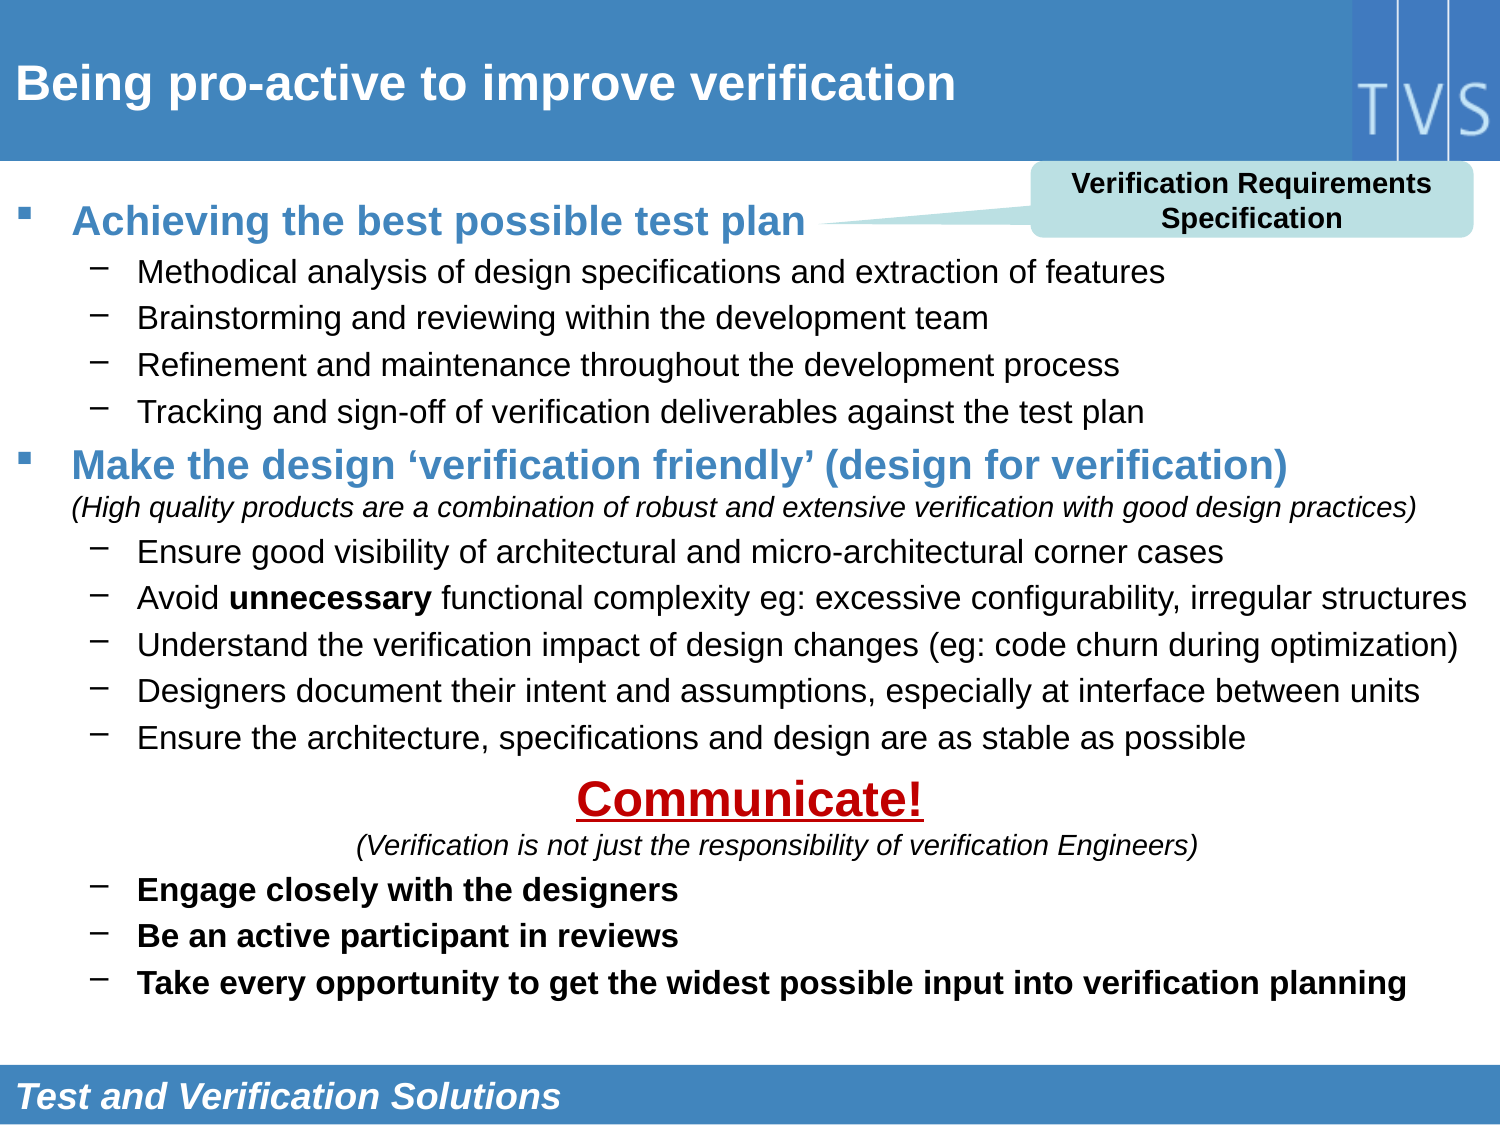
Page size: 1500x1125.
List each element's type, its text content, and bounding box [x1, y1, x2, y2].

title Being pro-active to improve verification [0, 0, 1353, 162]
text_box Verification Requirements Specification [818, 160, 1474, 238]
list Achieving the best possible test plan Methodical analysis of design specifications and extraction of features Brainstorming and reviewing within the development team Refinement and maintenance throughout the development process Tracking and sign-off of verification deliverables against the test plan Make the design ‘verification friendly’ (design for verification) (High quality products are a combination of robust and extensive verification with good design practices) Ensure good visibility of architectural and micro-architectural corner cases Avoid unnecessary functional complexity eg: excessive configurability, irregular structures Understand the verification impact of design changes (eg: code churn during optimization) Designers document their intent and assumptions, especially at interface between units Ensure the architecture, specifications and design are as stable as possible Communicate! (Verification is not just the responsibility of verification Engineers) Engage closely with the designers Be an active participant in reviews Take every opportunity to get the widest possible input into verification planning [0, 185, 1500, 1049]
picture [1353, 0, 1500, 161]
